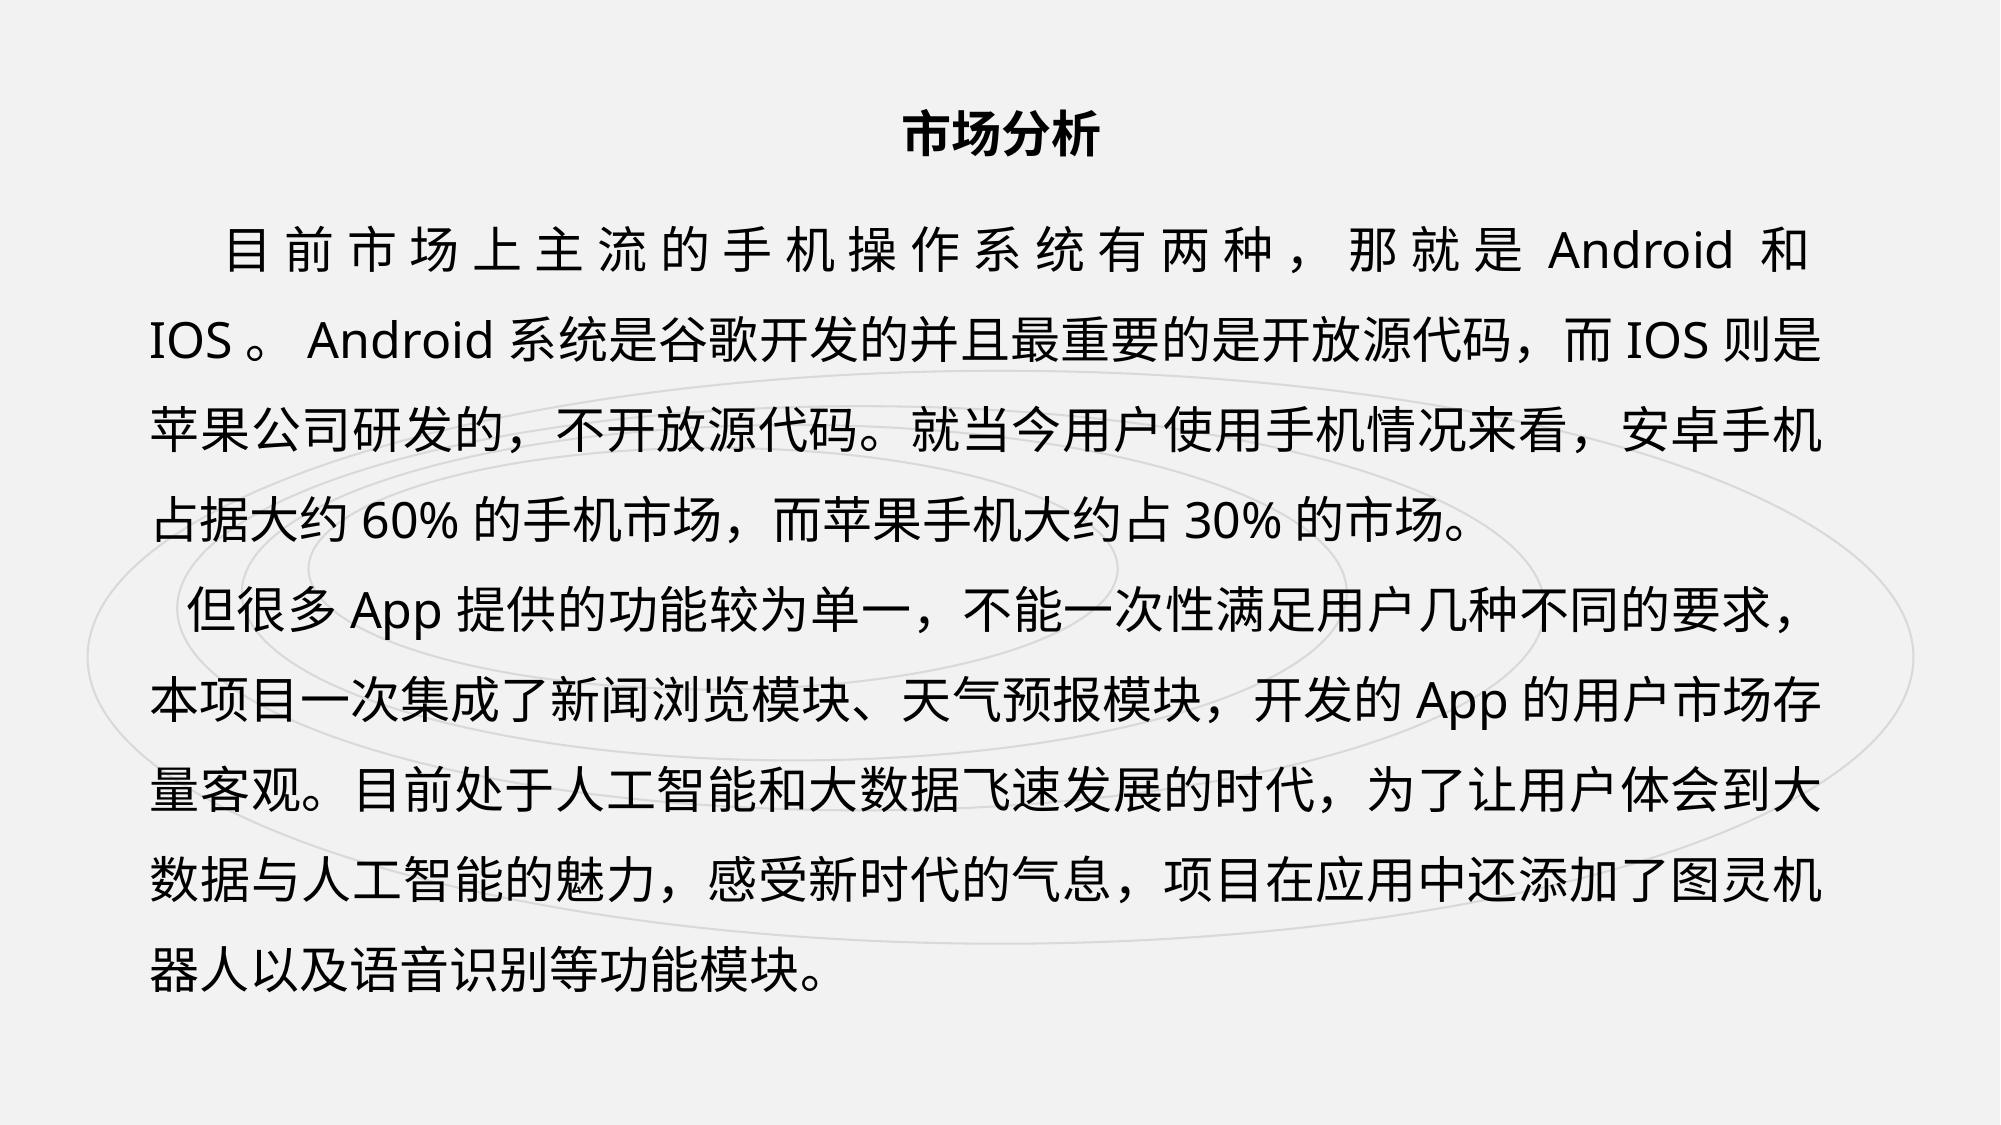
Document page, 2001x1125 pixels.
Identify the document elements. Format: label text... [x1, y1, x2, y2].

text_box [1838, 541, 1915, 773]
text_box 市场分析 [499, 65, 1504, 171]
text_box 目前市场上主流的手机操作系统有两种，那就是Android和IOS。Android系统是谷歌开发的并且最重要的是开放源代码，而IOS则是苹果公司研发的，不开放源代码。就当今用户使用手机情况来看，安卓手机占据大约60%的手机市场，而苹果手机大约占30%的市场。 但很多App提供的功能较为单一，不能一次性满足用户几种不同的要求，本项目一次集成了新闻浏览模块、天气预报模块，开发的App的用户市场存量客观。目前处于人工智能和大数据飞速发展的时代，为了让用户体会到大数据与人工智能的魅力，感受新时代的气息，项目在应用中还添加了图灵机器人以及语音识别等功能模块。 [134, 181, 1838, 1006]
text_box [86, 565, 134, 749]
